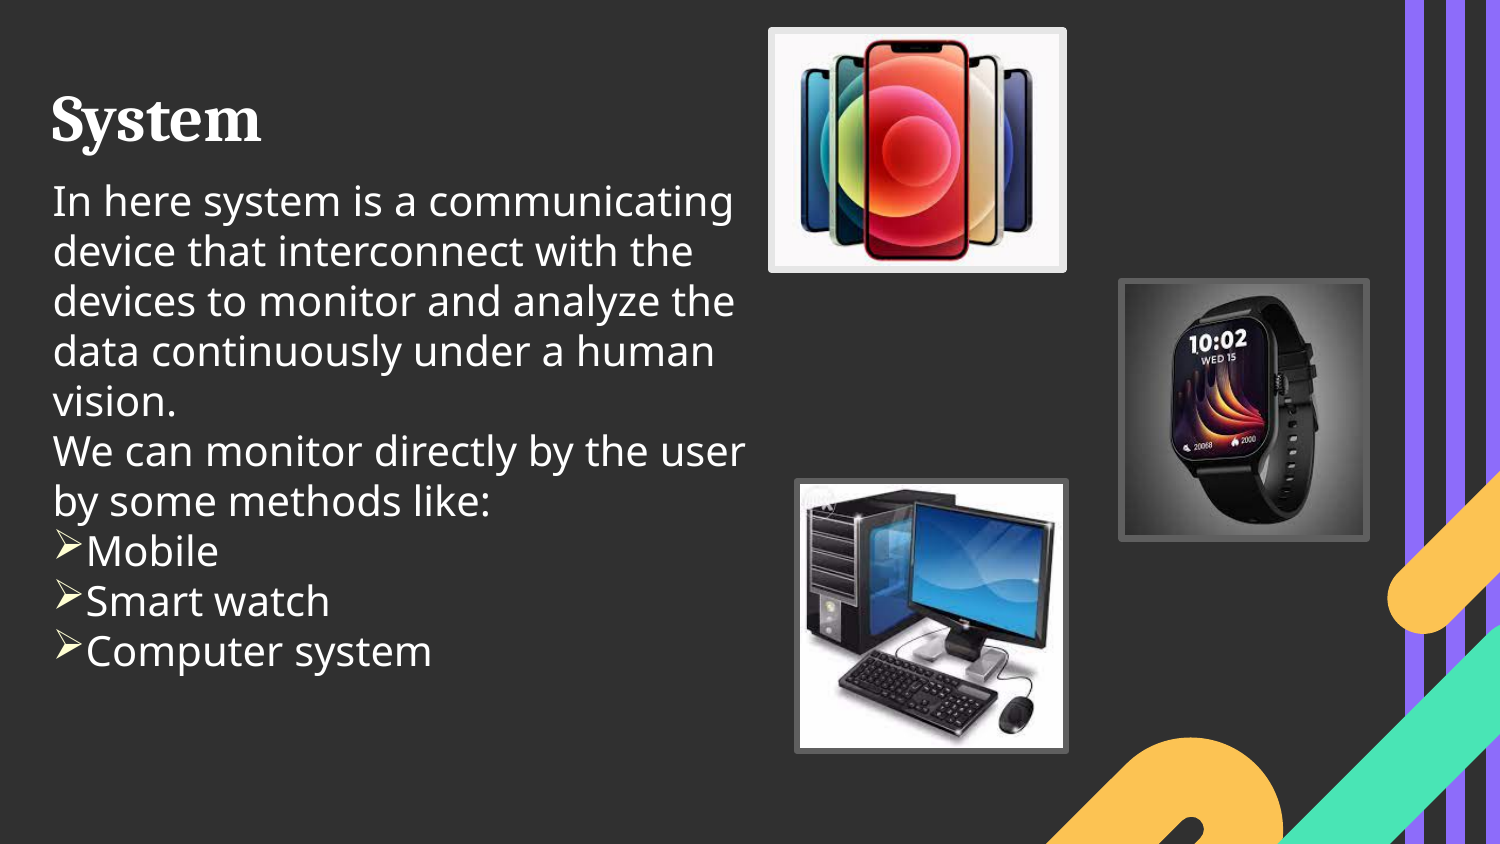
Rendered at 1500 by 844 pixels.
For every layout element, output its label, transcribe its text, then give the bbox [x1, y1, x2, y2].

list In here system is a communicating device that interconnect with the devices to monitor and analyze the data continuously under a human vision. We can monitor directly by the user by some methods like: Mobile Smart watch Computer system [37, 159, 788, 710]
picture [774, 34, 1060, 266]
picture [799, 484, 1064, 748]
title System [37, 59, 720, 155]
picture [1124, 284, 1364, 536]
